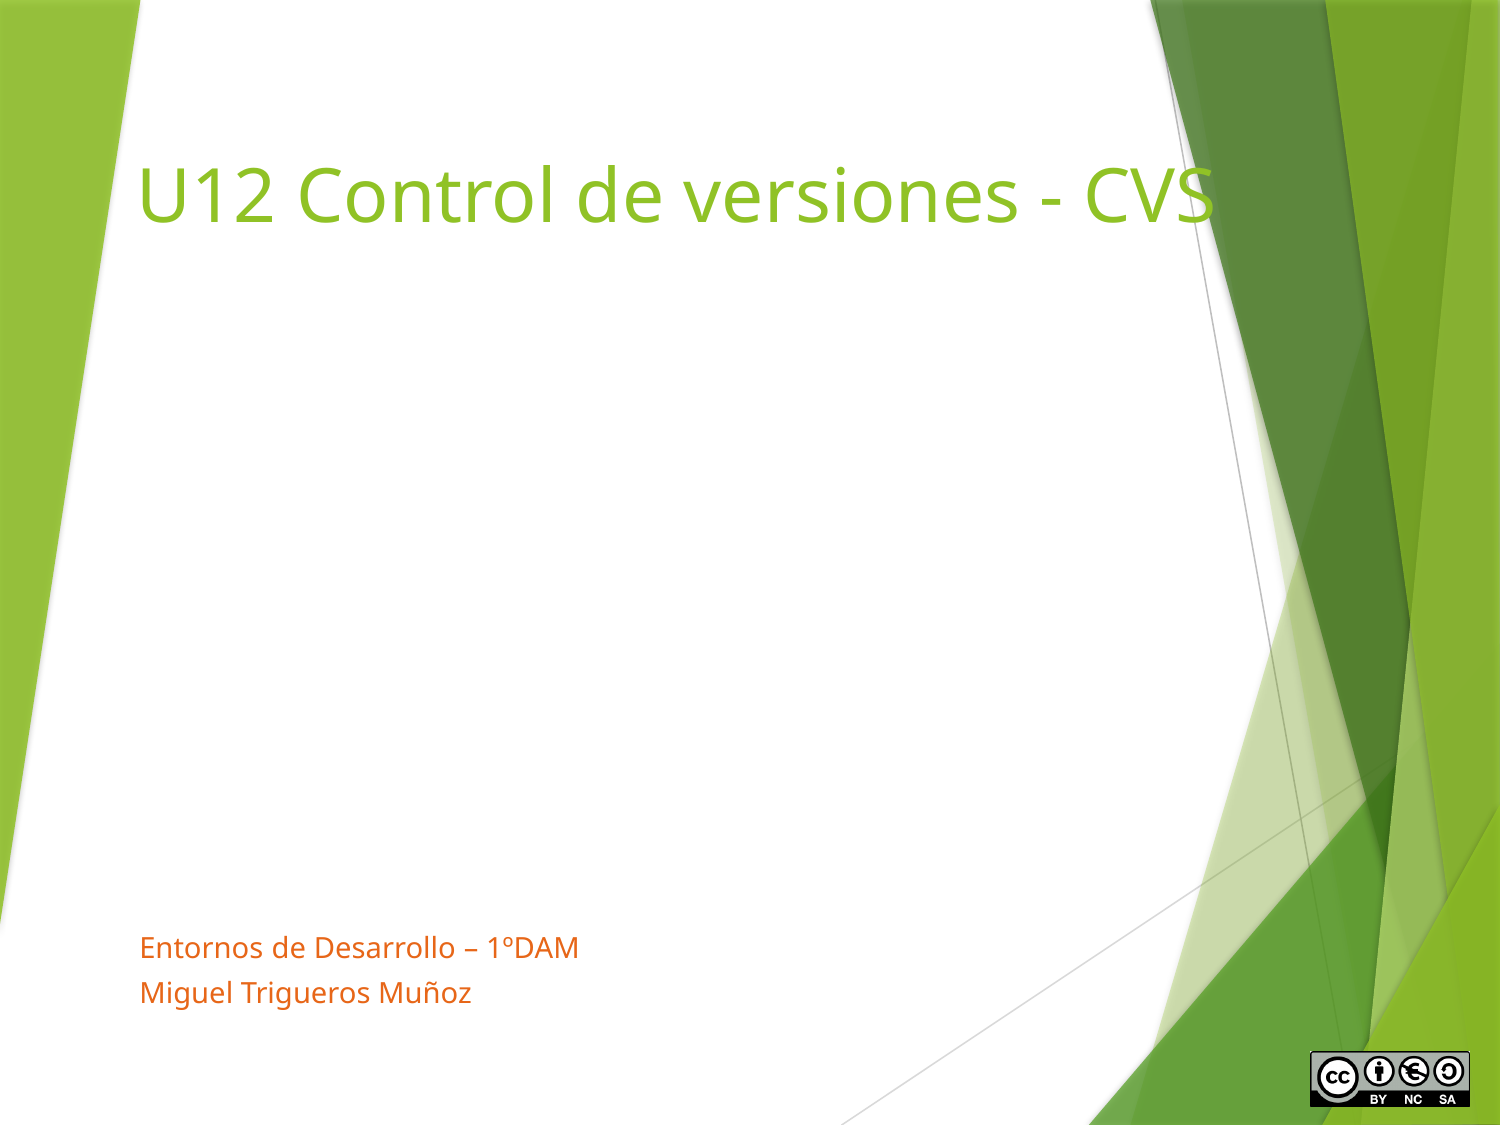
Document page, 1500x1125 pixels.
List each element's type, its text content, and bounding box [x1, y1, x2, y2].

text_box Entornos de Desarrollo – 1ºDAM Miguel Trigueros Muñoz [139, 920, 782, 1055]
picture [1310, 1050, 1470, 1108]
title U12 Control de versiones - CVS [121, 140, 1294, 617]
